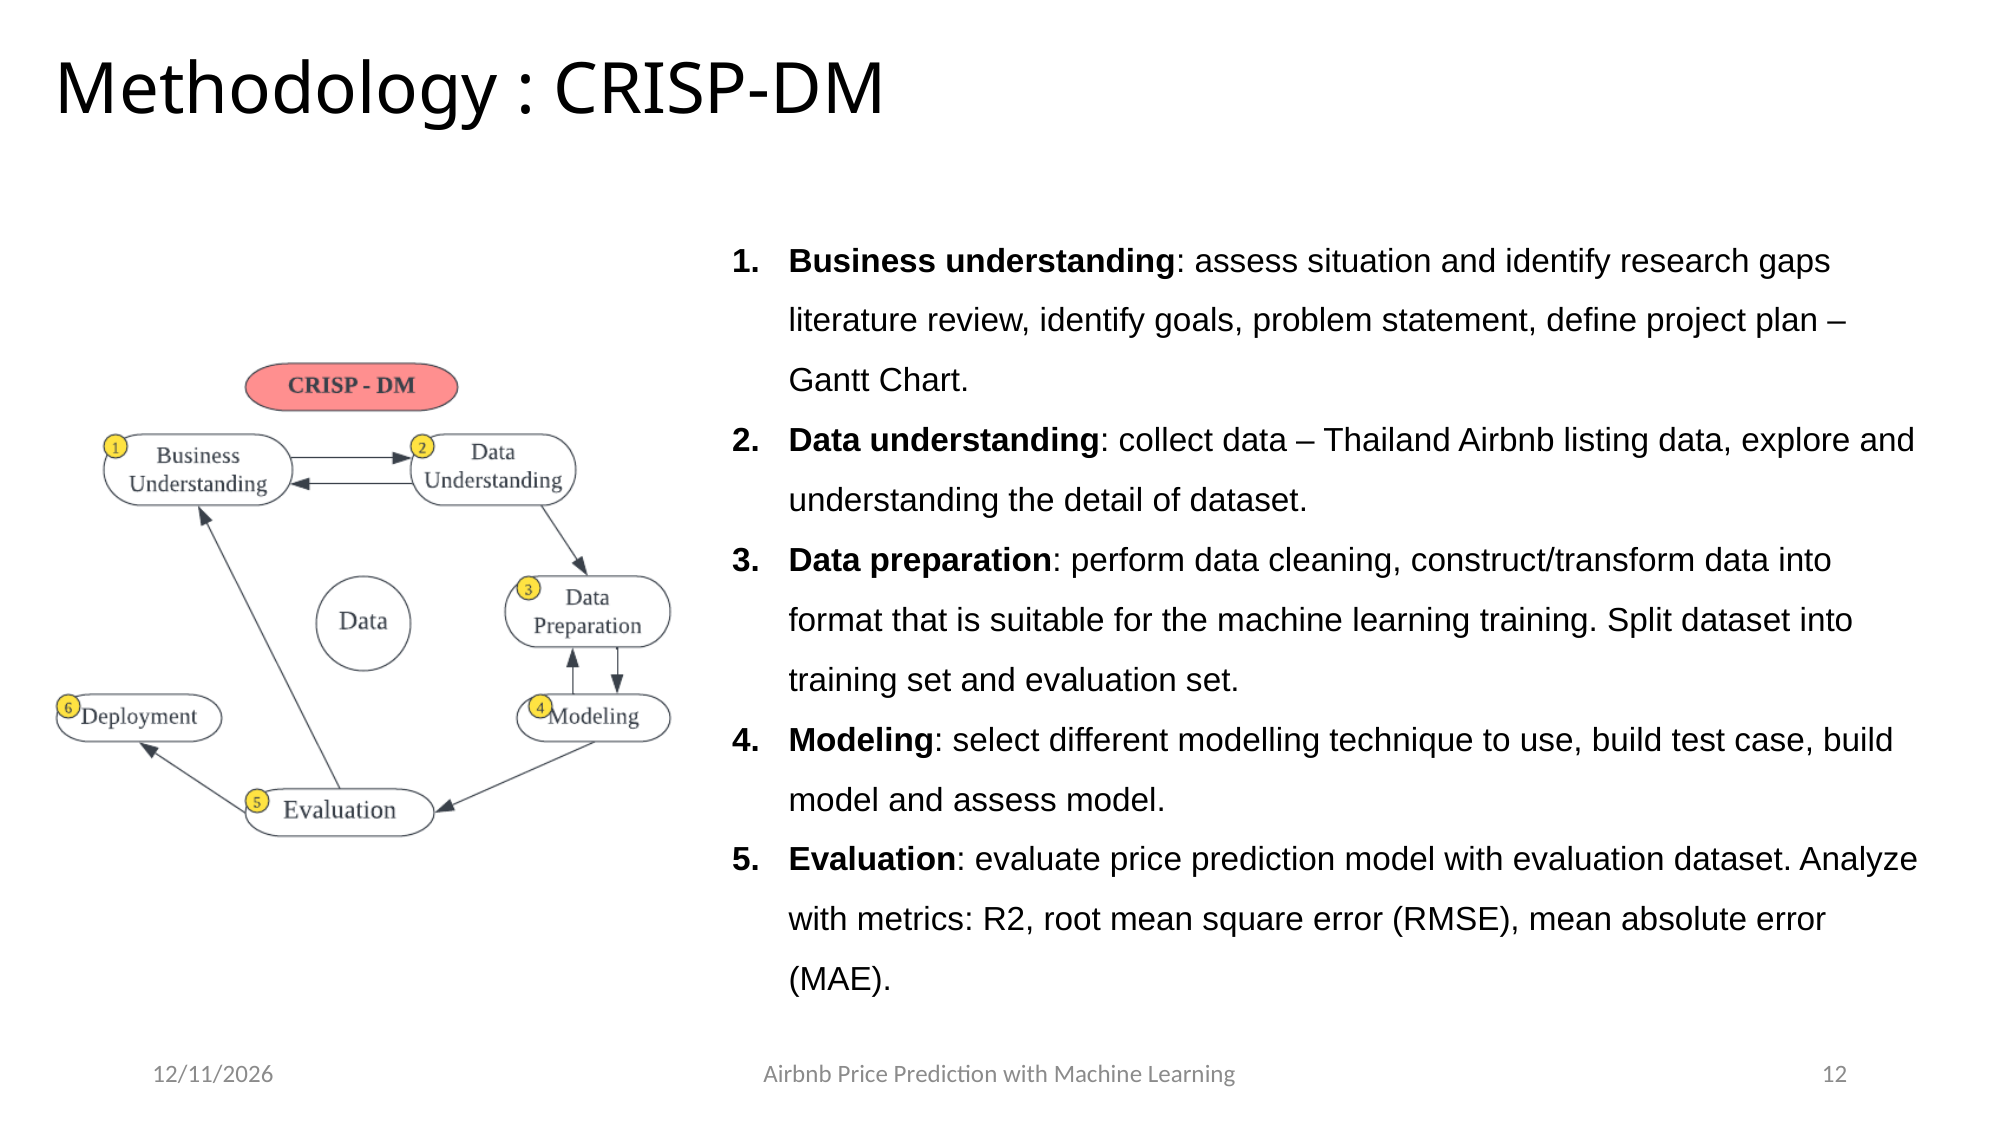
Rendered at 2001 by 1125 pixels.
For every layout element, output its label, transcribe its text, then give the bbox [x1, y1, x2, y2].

slide_number 12 [1412, 1042, 1863, 1103]
text_box Business understanding: assess situation and identify research gaps literature review, identify goals, problem statement, define project plan – Gantt Chart. Data understanding: collect data – Thailand Airbnb listing data, explore and understanding the detail of dataset. Data preparation: perform data cleaning, construct/transform data into format that is suitable for the machine learning training. Split dataset into training set and evaluation set. Modeling: select different modelling technique to use, build test case, build model and assess model. Evaluation: evaluate price prediction model with evaluation dataset. Analyze with metrics: R2, root mean square error (RMSE), mean absolute error (MAE). [717, 211, 1951, 1005]
footer Airbnb Price Prediction with Machine Learning [662, 1042, 1338, 1103]
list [0, 314, 727, 886]
title Methodology : CRISP-DM [39, 32, 1725, 148]
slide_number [137, 1042, 588, 1103]
